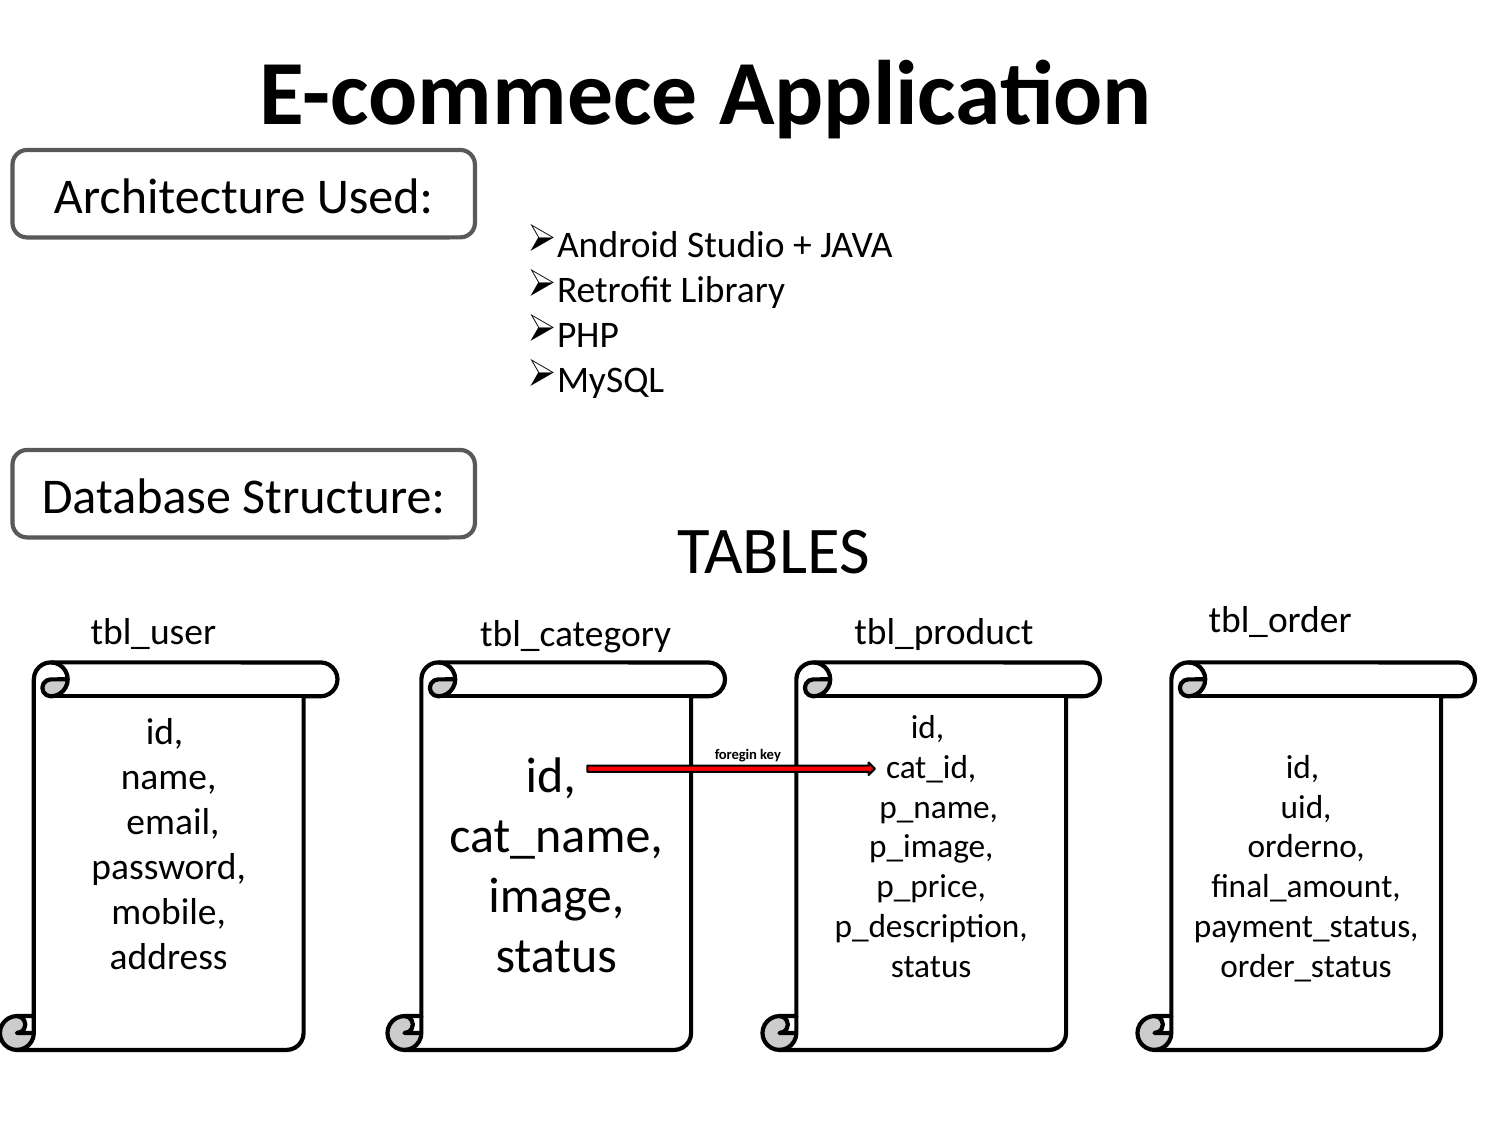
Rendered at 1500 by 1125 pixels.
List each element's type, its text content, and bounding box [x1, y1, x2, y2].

text_box id, name, email, password, mobile, address [0, 660, 340, 1053]
text_box tbl_order [1193, 587, 1367, 648]
text_box Architecture Used: [10, 147, 478, 240]
text_box tbl_user [75, 599, 232, 660]
text_box Android Studio + JAVA Retrofit Library PHP MySQL [512, 212, 1288, 453]
text_box id, cat_name, image, status [385, 660, 728, 1053]
title E-commece Application [137, 0, 1275, 175]
text_box [585, 760, 877, 777]
text_box id, uid, orderno, final_amount, payment_status, order_status [1135, 660, 1478, 1053]
text_box tbl_product [839, 599, 1049, 660]
text_box Database Structure: [10, 447, 478, 540]
text_box id, cat_id, p_name, p_image, p_price, p_description, status [760, 660, 1103, 1053]
text_box TABLES [662, 499, 1013, 640]
text_box tbl_category [465, 601, 687, 660]
text_box foregin key [699, 737, 800, 770]
